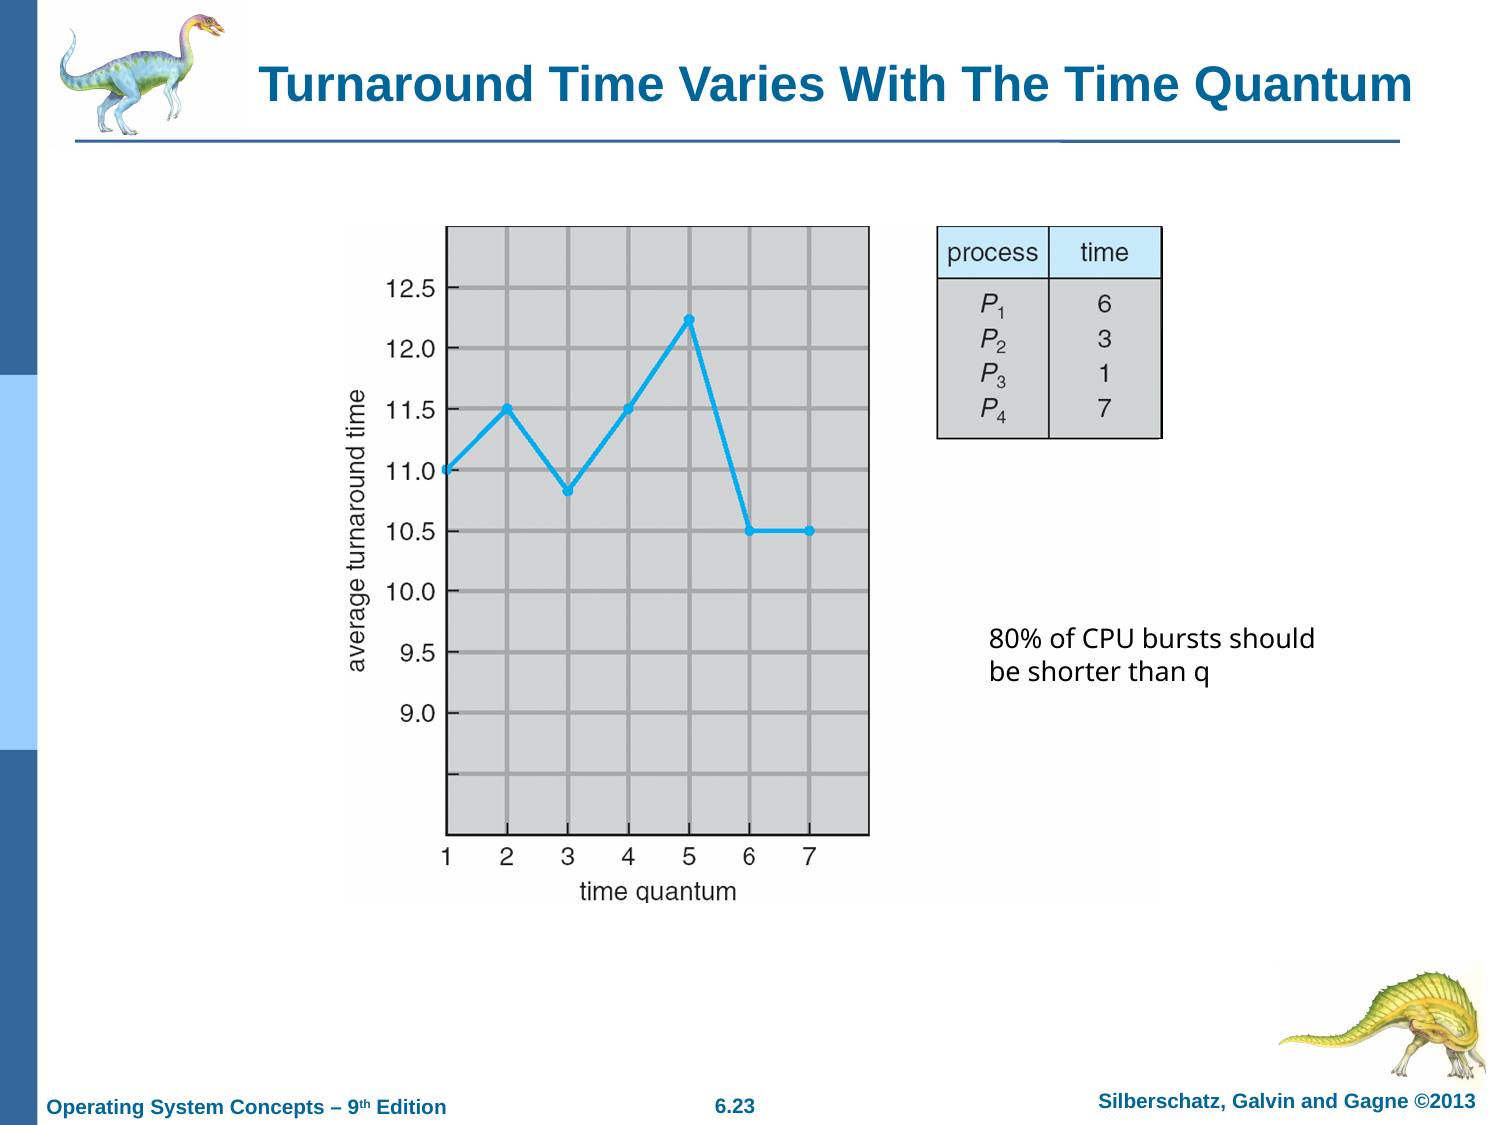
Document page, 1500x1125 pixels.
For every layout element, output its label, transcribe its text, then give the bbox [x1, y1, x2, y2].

title Turnaround Time Varies With The Time Quantum [136, 43, 1500, 119]
picture [341, 225, 1164, 903]
text_box 80% of CPU bursts should be shorter than q [1168, 614, 1354, 695]
picture [1275, 959, 1486, 1090]
picture [46, 0, 243, 149]
